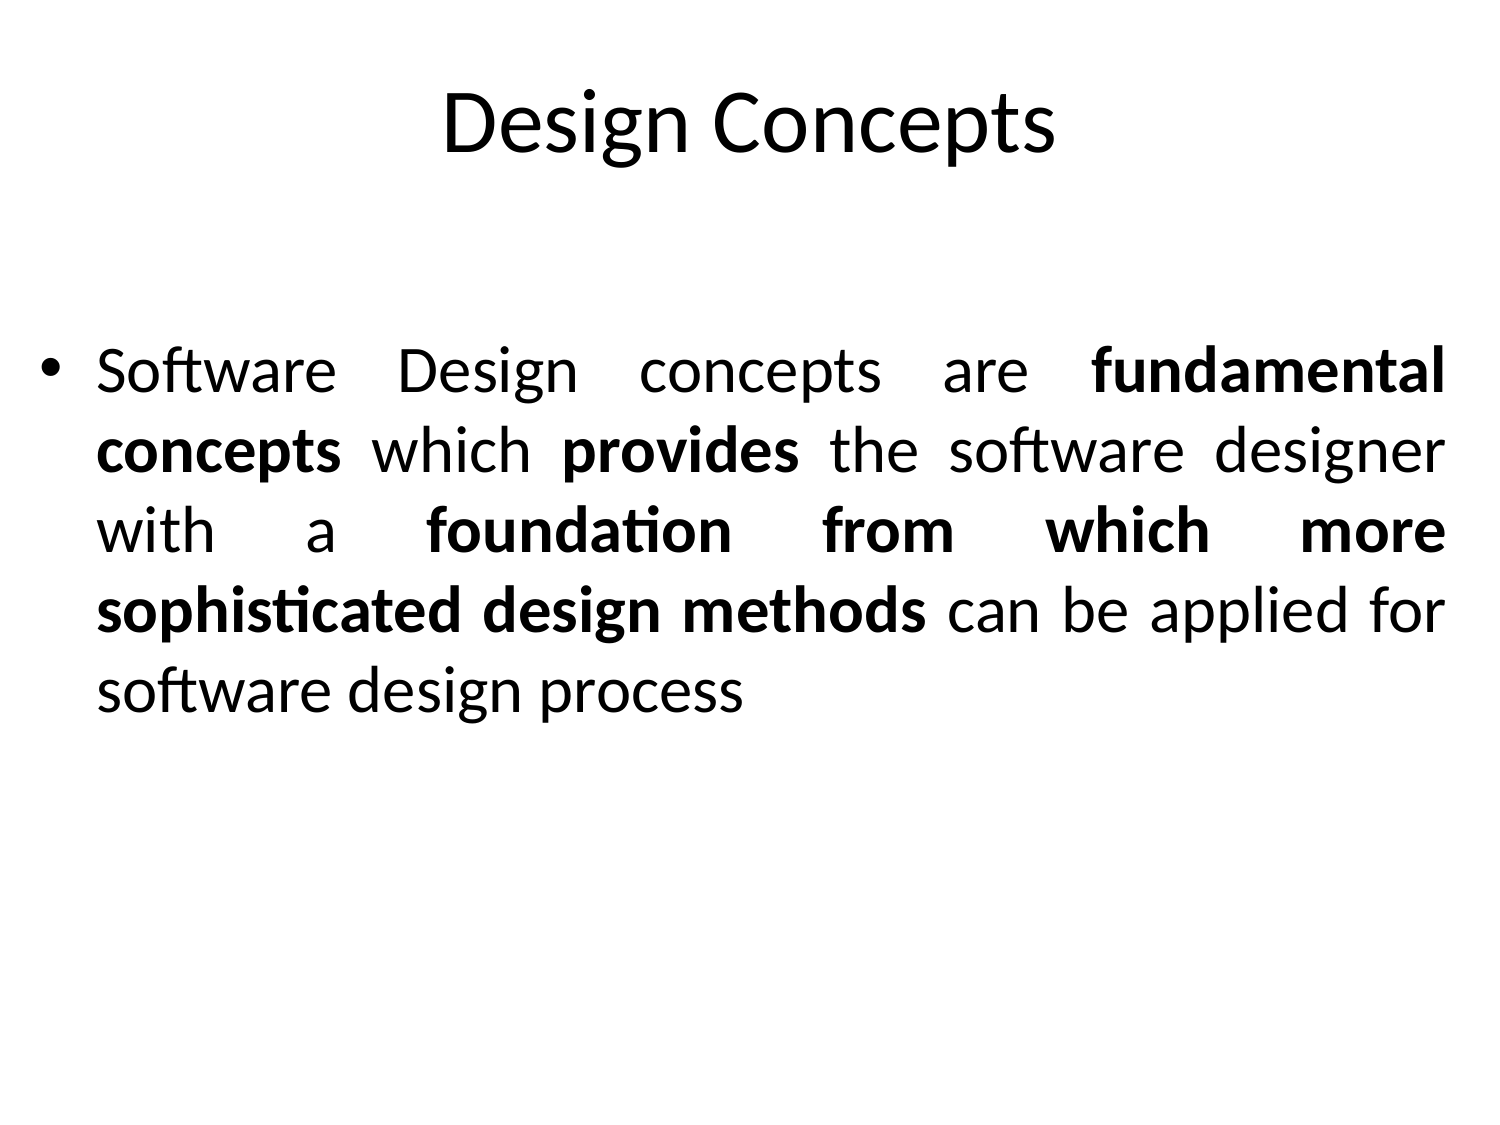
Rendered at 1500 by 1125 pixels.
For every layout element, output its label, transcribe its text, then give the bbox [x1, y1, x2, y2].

list Software Design concepts are fundamental concepts which provides the software designer with a foundation from which more sophisticated design methods can be applied for software design process [24, 224, 1463, 875]
title Design Concepts [75, 45, 1425, 188]
